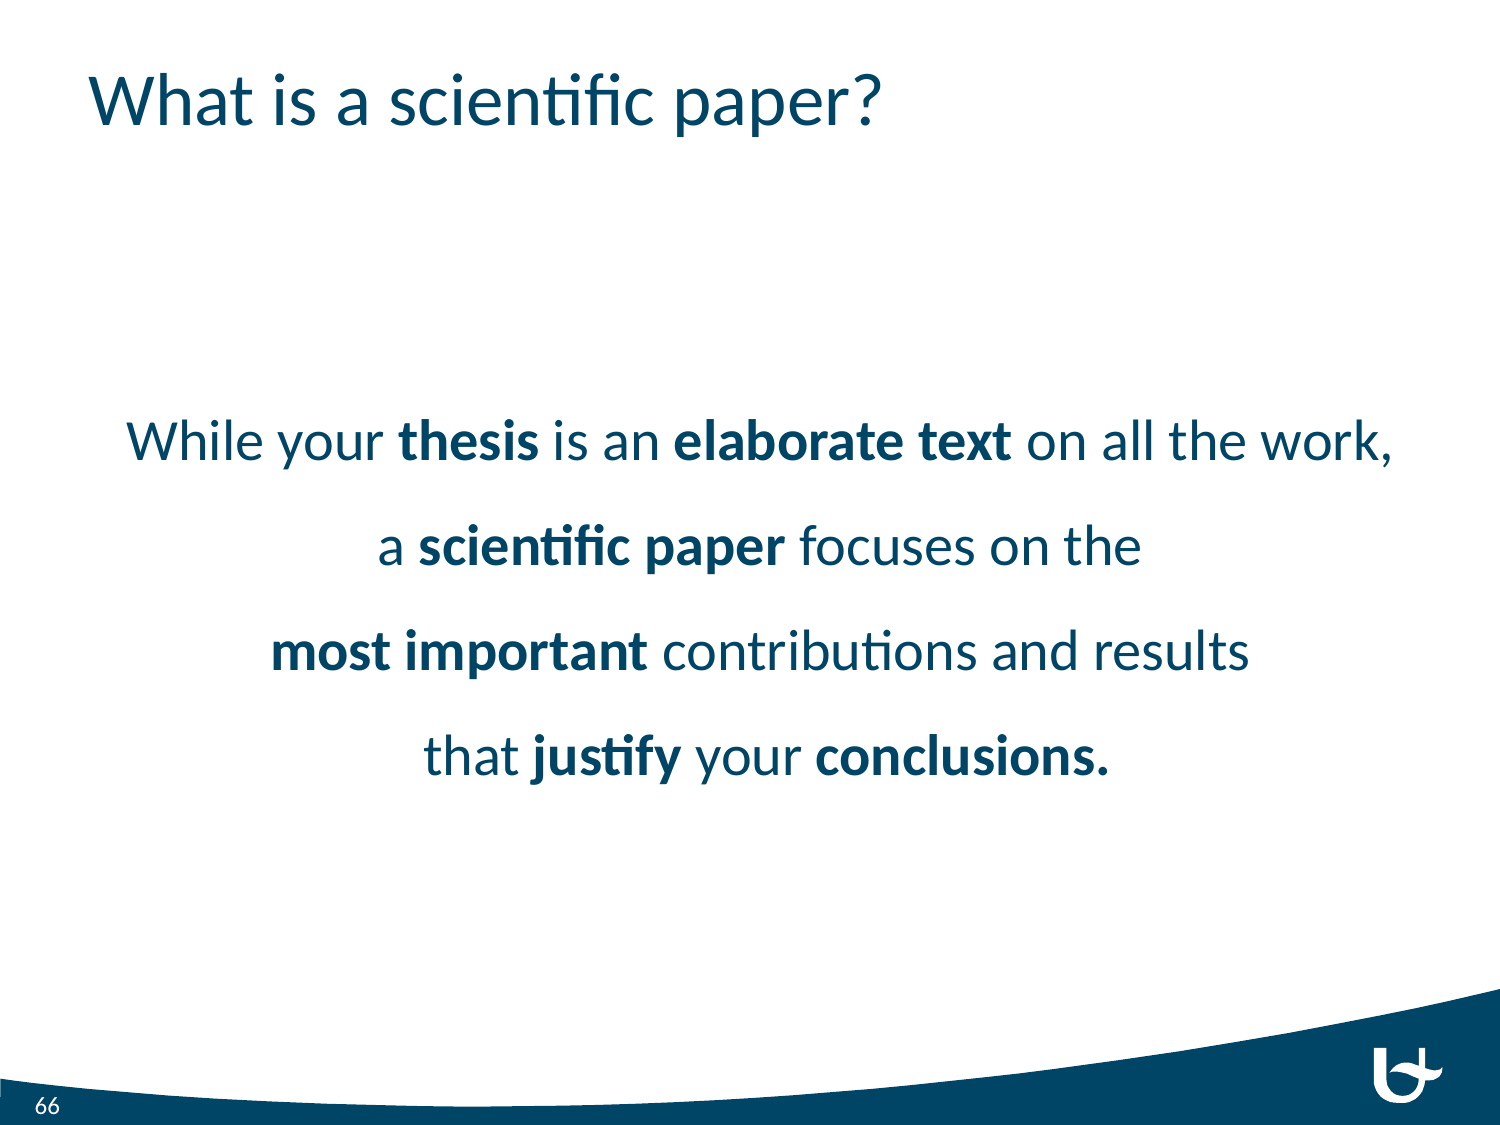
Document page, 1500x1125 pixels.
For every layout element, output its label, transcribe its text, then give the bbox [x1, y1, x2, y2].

list While your thesis is an elaborate text on all the work, a scientific paper focuses on the most important contributions and results that justify your conclusions. [123, 361, 1411, 1125]
slide_number 66 [0, 1083, 75, 1125]
title What is a scientific paper? [88, 19, 1412, 173]
